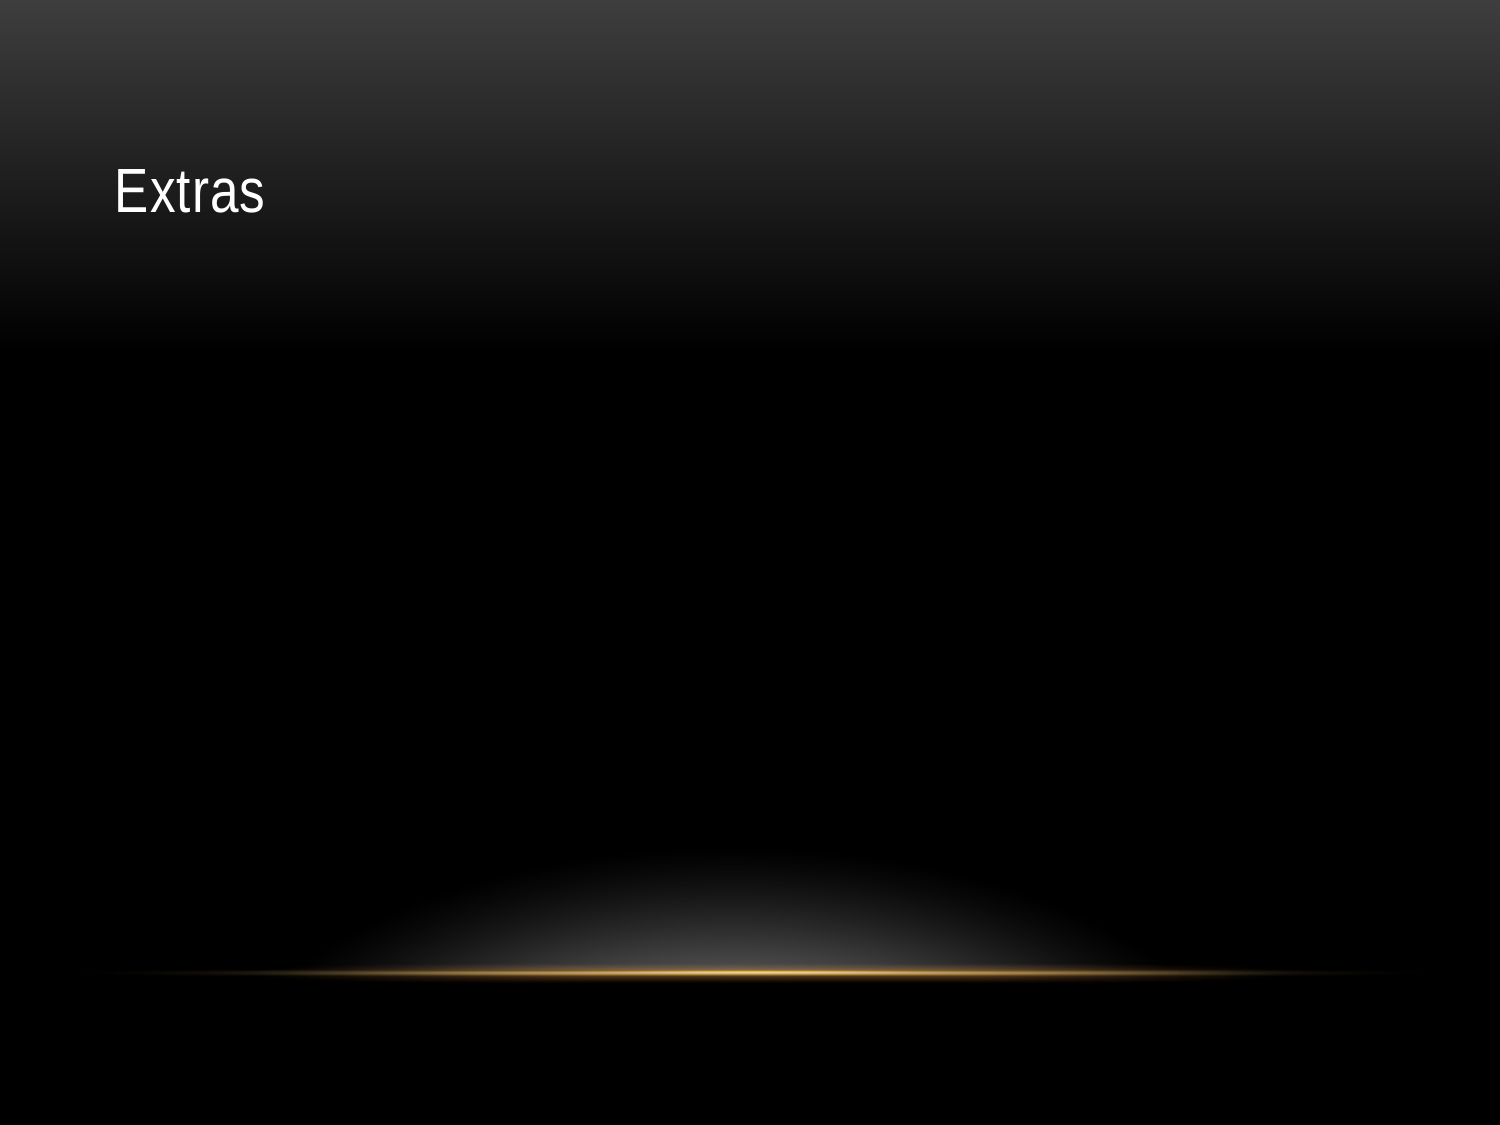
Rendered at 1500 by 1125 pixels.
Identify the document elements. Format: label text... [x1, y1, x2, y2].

title Extras [99, 45, 1400, 233]
picture [0, 0, 1500, 1125]
